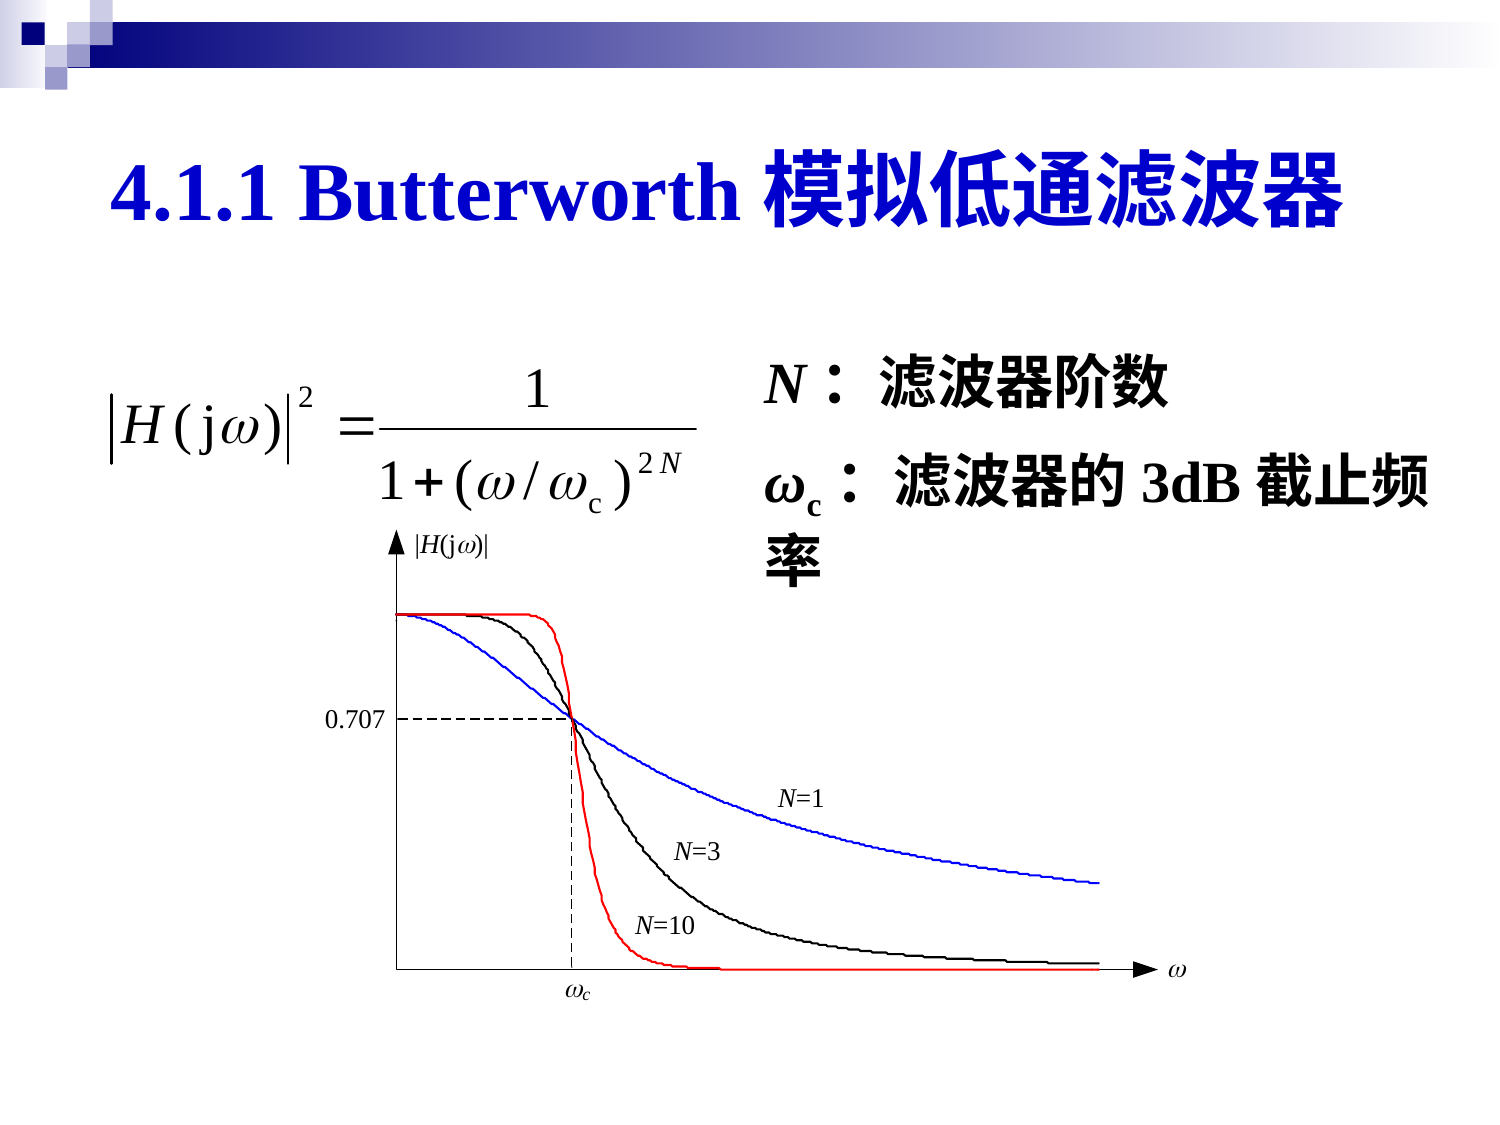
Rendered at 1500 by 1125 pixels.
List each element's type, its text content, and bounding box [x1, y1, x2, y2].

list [99, 349, 710, 527]
title 4.1.1 Butterworth模拟低通滤波器 [75, 75, 1425, 300]
text_box N：滤波器阶数 ωc：滤波器的3dB截止频率 [749, 337, 1488, 602]
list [302, 499, 1206, 1017]
